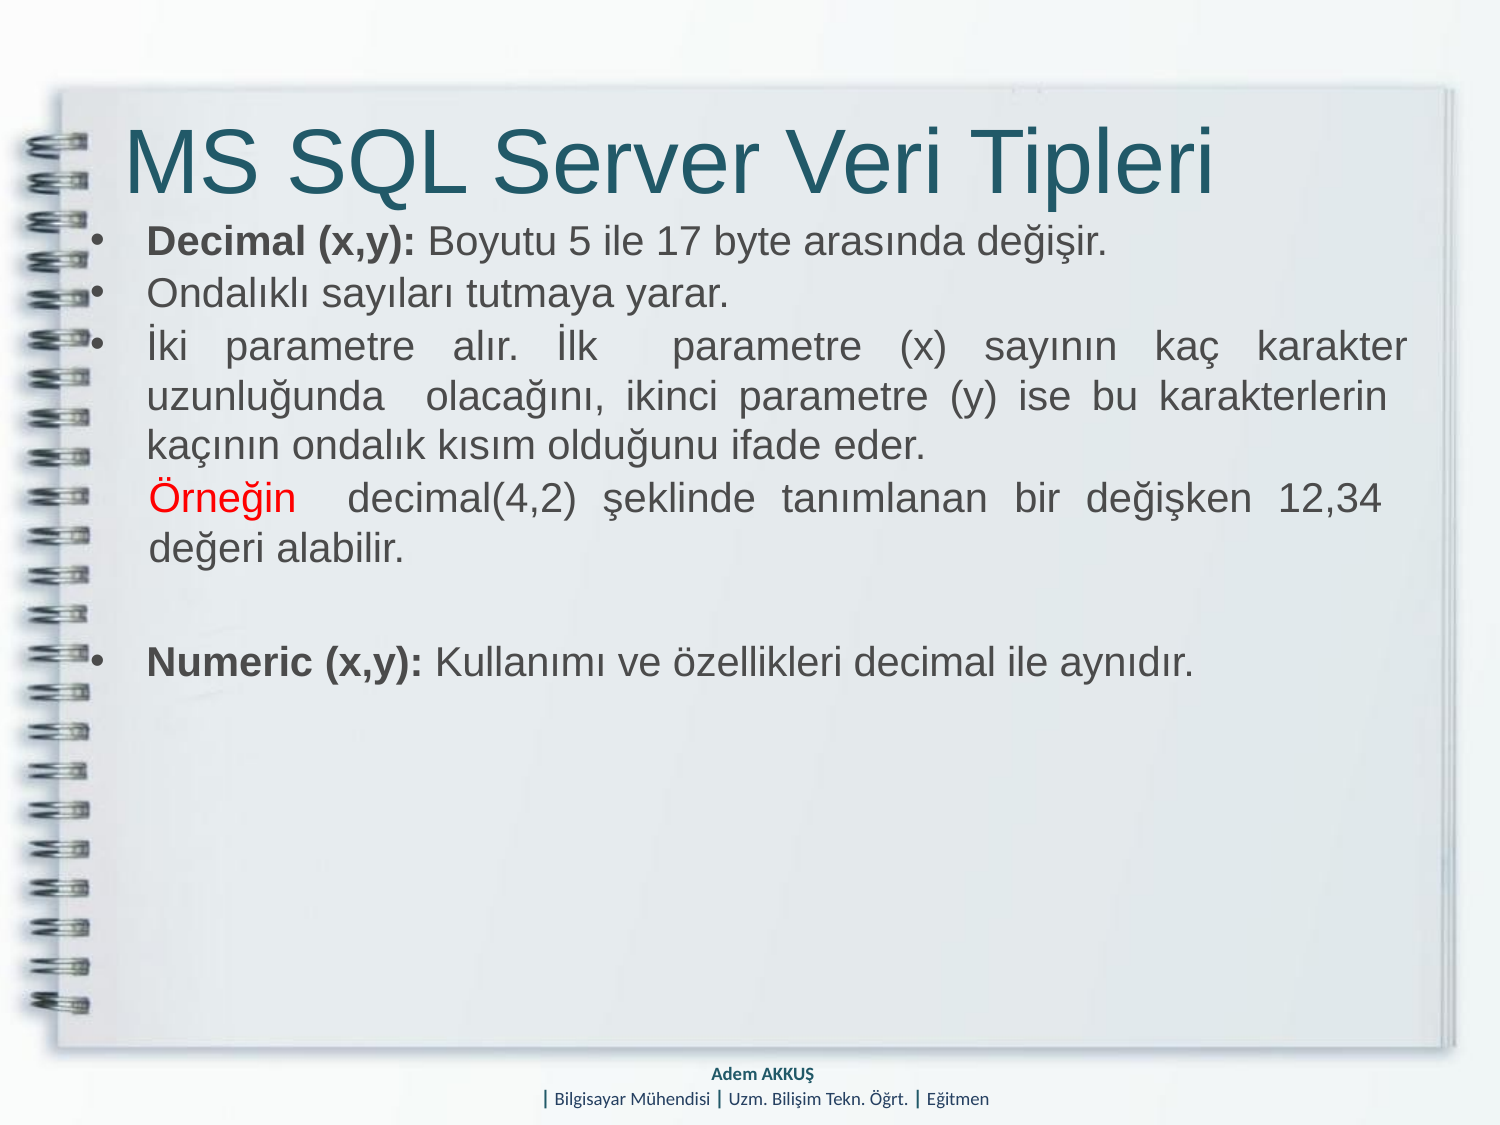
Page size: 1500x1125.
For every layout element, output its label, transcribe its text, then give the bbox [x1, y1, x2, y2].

text_box Decimal (x,y): Boyutu 5 ile 17 byte arasında değişir. Ondalıklı sayıları tutmaya yarar. İki parametre alır. İlk parametre (x) sayının kaç karakter uzunluğunda olacağını, ikinci parametre (y) ise bu karakterlerin kaçının ondalık kısım olduğunu ifade eder. Örneğin decimal(4,2) şeklinde tanımlanan bir değişken 12,34 değeri alabilir. Numeric (x,y): Kullanımı ve özellikleri decimal ile aynıdır. [87, 212, 1409, 685]
footer Adem AKKUŞ | Bilgisayar Mühendisi | Uzm. Bilişim Tekn. Öğrt. | Eğitmen [450, 1061, 1080, 1110]
picture [0, 0, 1500, 1125]
title MS SQL Server Veri Tipleri [121, 99, 1409, 290]
